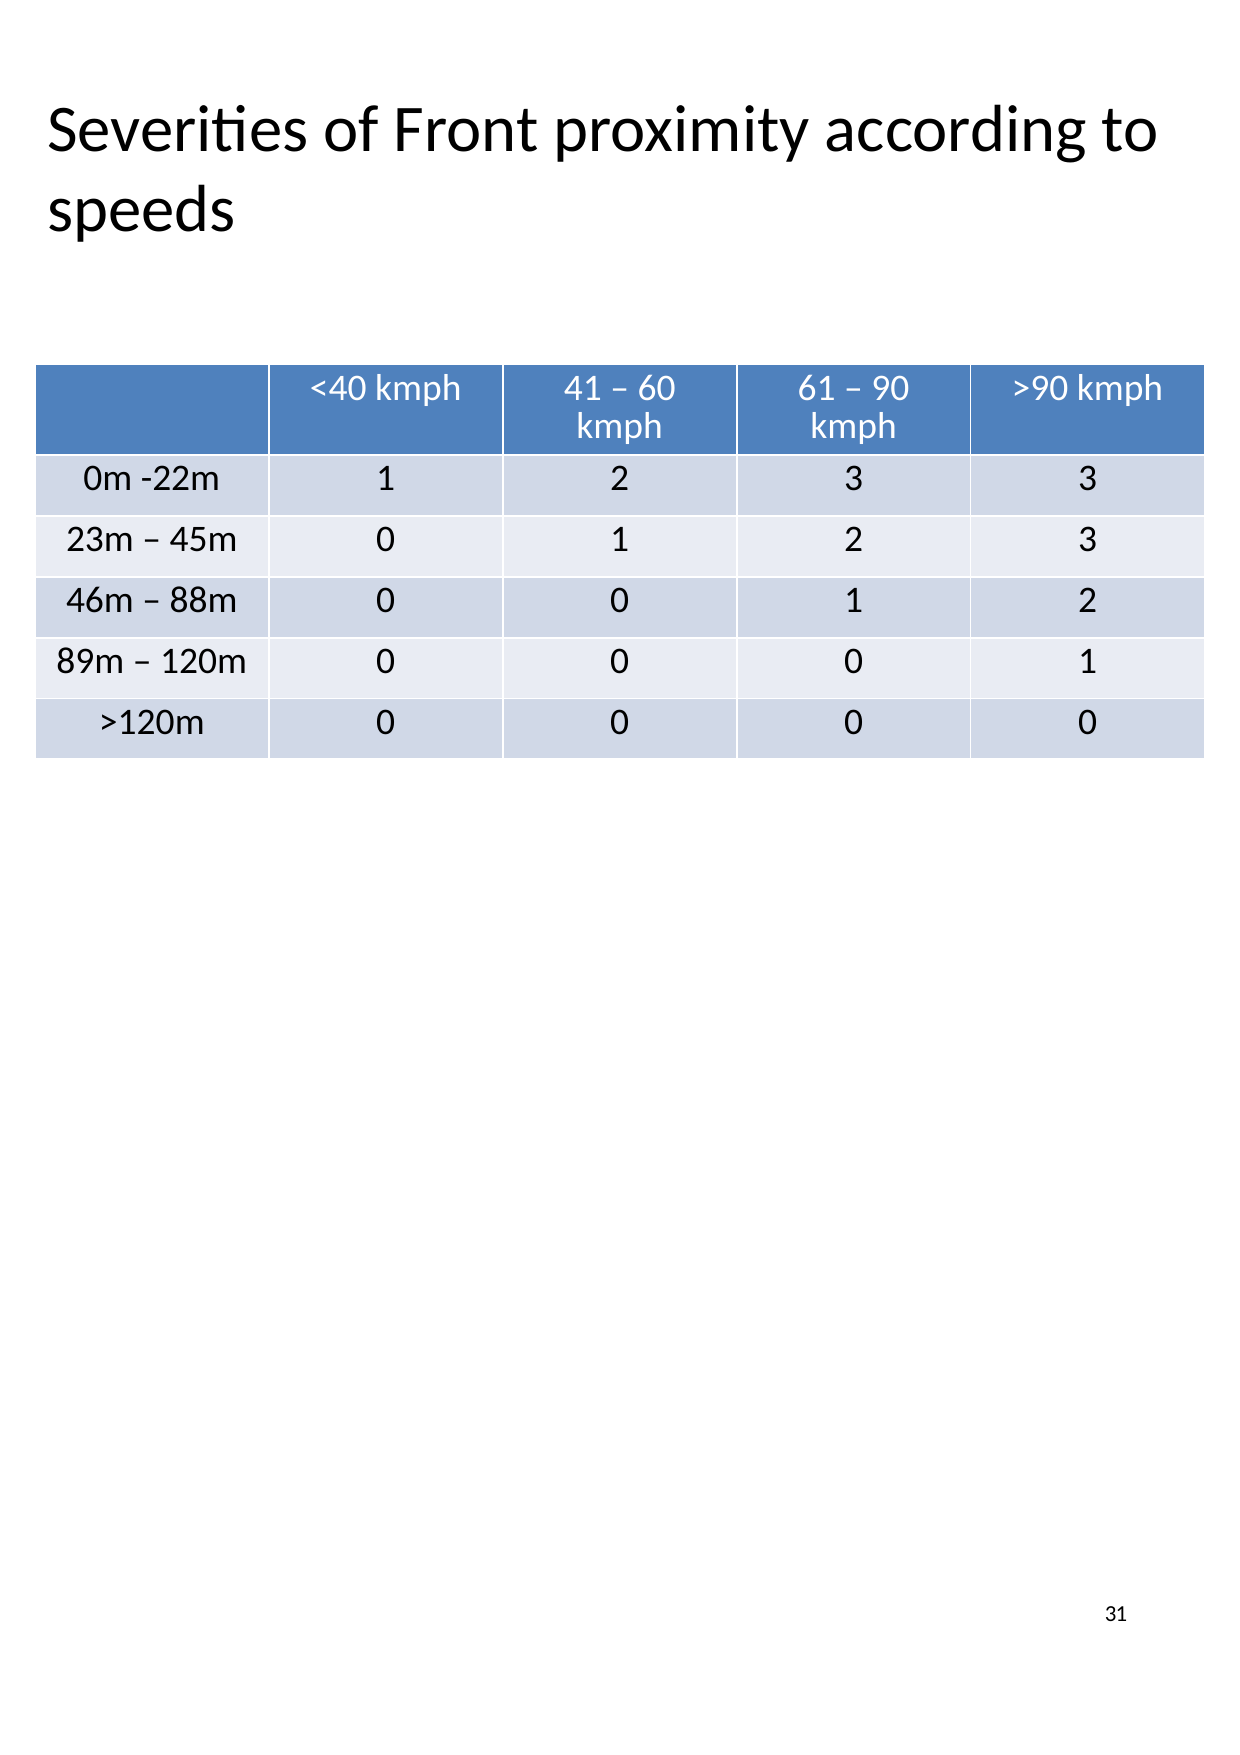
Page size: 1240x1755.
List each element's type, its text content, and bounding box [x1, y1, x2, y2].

table_cell 0 [738, 639, 970, 698]
table_cell 46m – 88m [36, 578, 268, 637]
table_header [36, 365, 268, 454]
table_cell 0m -22m [36, 456, 268, 515]
table_cell 1 [504, 517, 736, 576]
table_cell 1 [738, 578, 970, 637]
table_cell 2 [738, 517, 970, 576]
table_cell 0 [270, 578, 502, 637]
table_cell 3 [738, 456, 970, 515]
table_header 41 – 60 kmph [504, 365, 736, 454]
table_cell 0 [270, 517, 502, 576]
table_cell 1 [971, 639, 1204, 698]
table_cell 0 [504, 699, 736, 758]
table_header <40 kmph [270, 365, 502, 454]
table_cell 89m – 120m [36, 639, 268, 698]
table_header >90 kmph [971, 365, 1204, 454]
table_cell 2 [971, 578, 1204, 637]
table_cell 2 [504, 456, 736, 515]
table_cell 3 [971, 517, 1204, 576]
table_cell 23m – 45m [36, 517, 268, 576]
table_cell 0 [270, 699, 502, 758]
table_cell 0 [504, 578, 736, 637]
table_cell 0 [738, 699, 970, 758]
table_cell >120m [36, 699, 268, 758]
text_box Severities of Front proximity according to speeds [32, 77, 1240, 295]
table_cell 0 [270, 639, 502, 698]
table_cell 0 [504, 639, 736, 698]
table_cell 0 [971, 699, 1204, 758]
table_cell 1 [270, 456, 502, 515]
table_header 61 – 90 kmph [738, 365, 970, 454]
text_box 31 [1098, 1602, 1158, 1627]
table_cell 3 [971, 456, 1204, 515]
